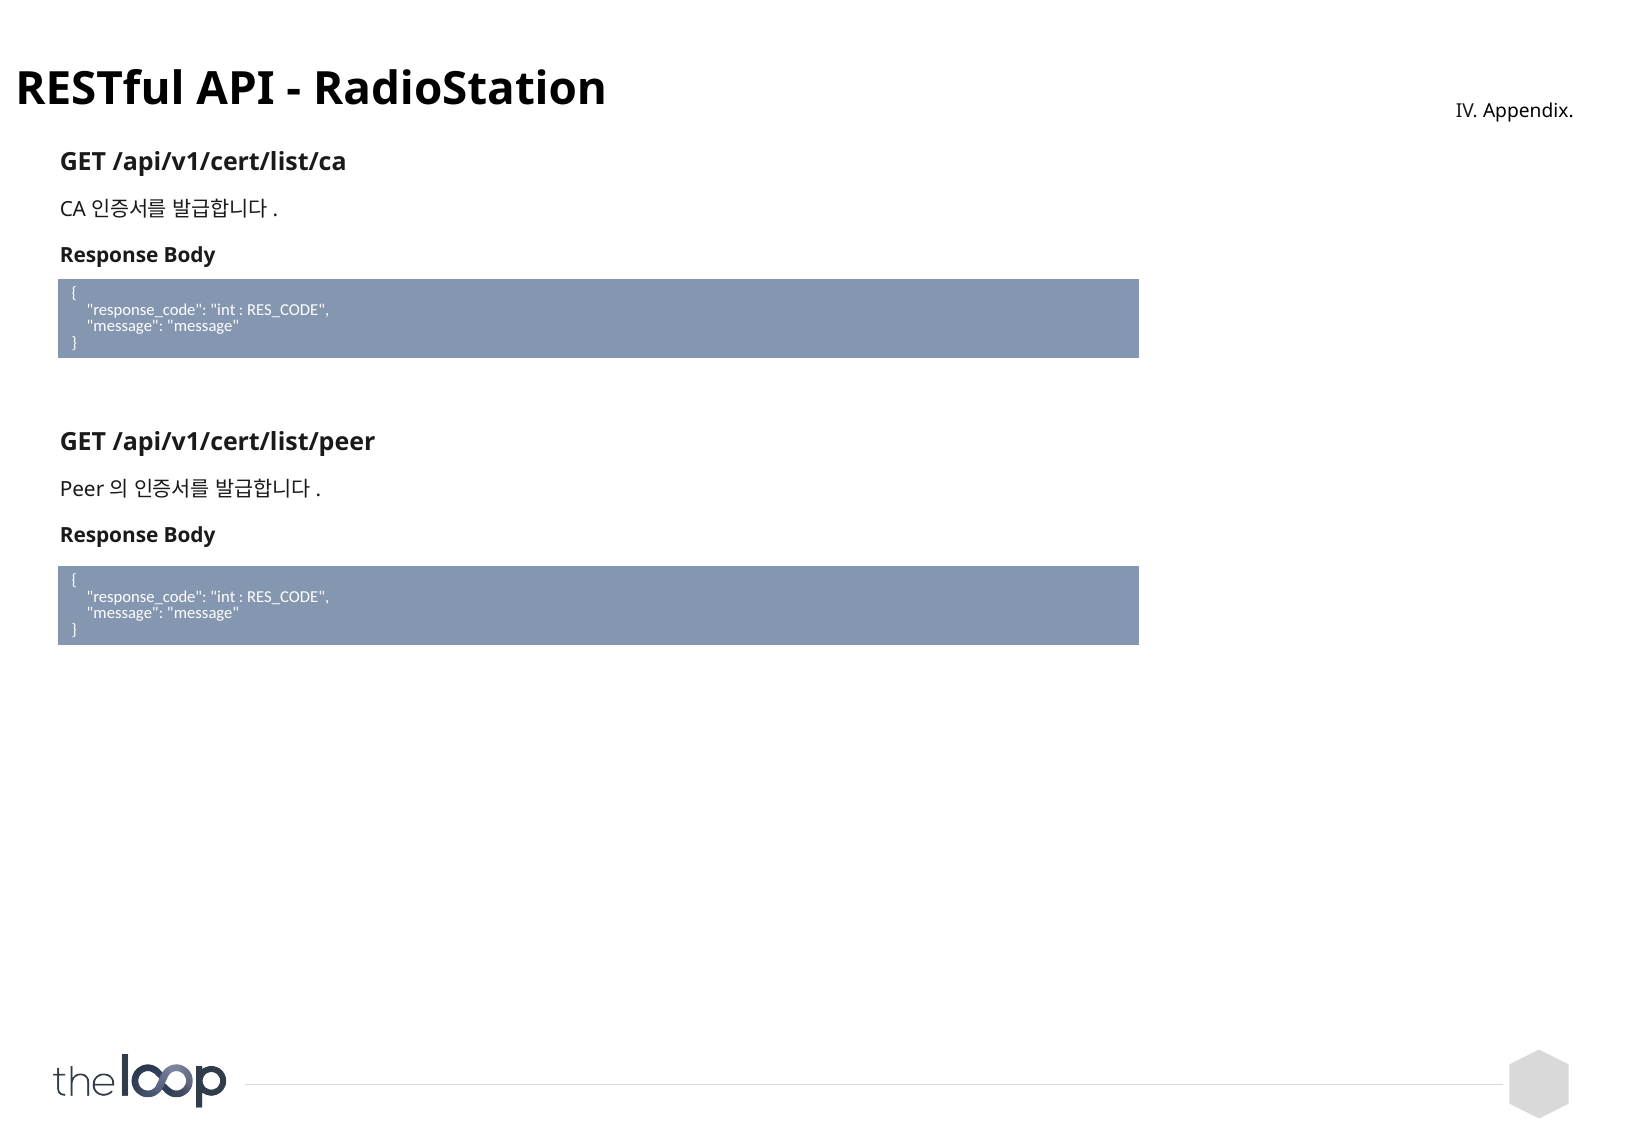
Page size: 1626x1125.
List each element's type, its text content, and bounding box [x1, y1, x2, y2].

text_box IV. Appendix. [1271, 93, 1589, 130]
table_header { "response_code": "int : RES_CODE", "message": "message" } [58, 566, 1139, 645]
title RESTful API - RadioStation [0, 59, 1470, 121]
table_header { "response_code": "int : RES_CODE", "message": "message" } [58, 279, 1139, 358]
list GET /api/v1/cert/list/ca CA인증서를 발급합니다. Response Body GET /api/v1/cert/list/peer Peer의 인증서를 발급합니다. Response Body [44, 137, 1514, 1060]
picture [21, 1021, 258, 1125]
